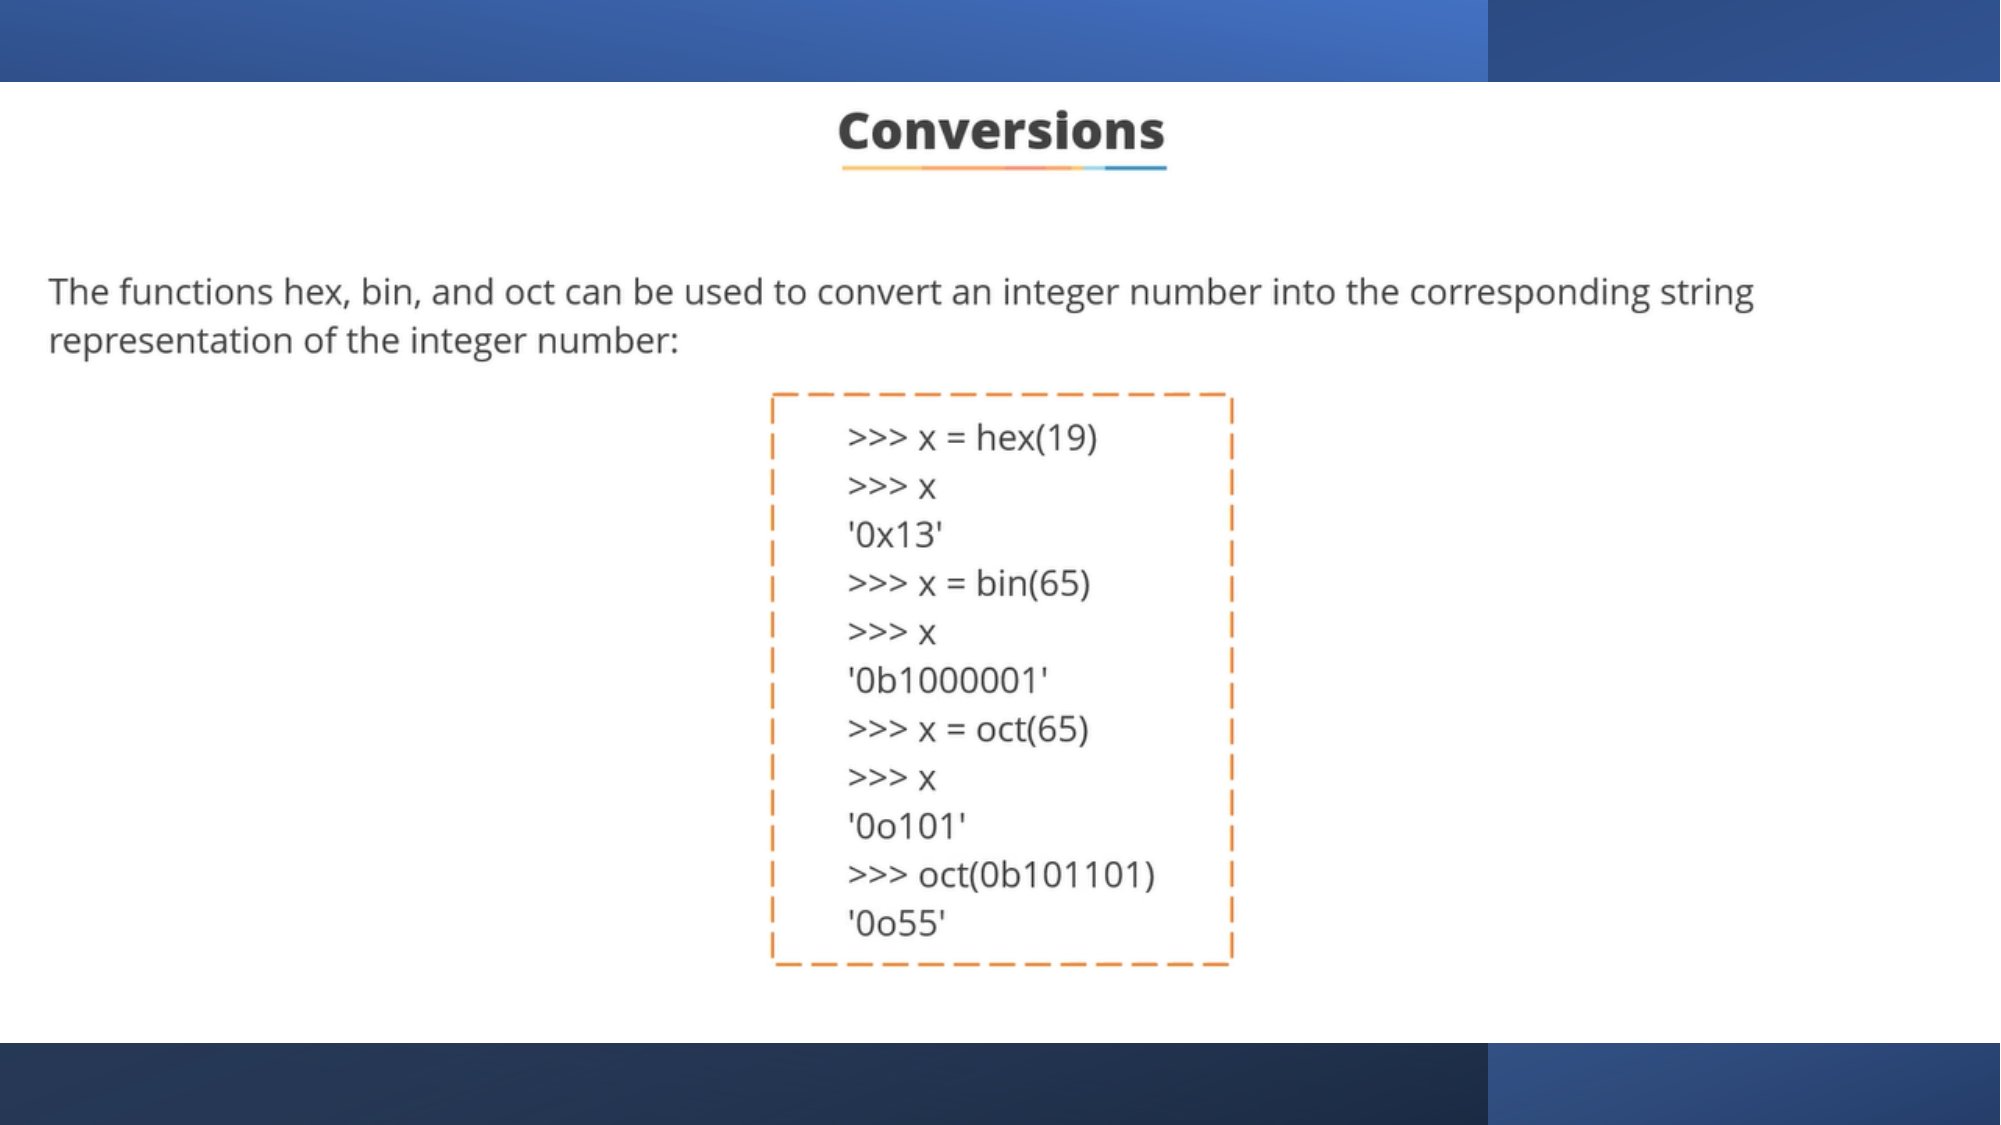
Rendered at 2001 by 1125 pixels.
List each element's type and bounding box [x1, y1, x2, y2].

picture [0, 82, 2000, 1043]
text_box [1489, 0, 2000, 82]
text_box [0, 1043, 2000, 1125]
text_box [0, 0, 1489, 82]
